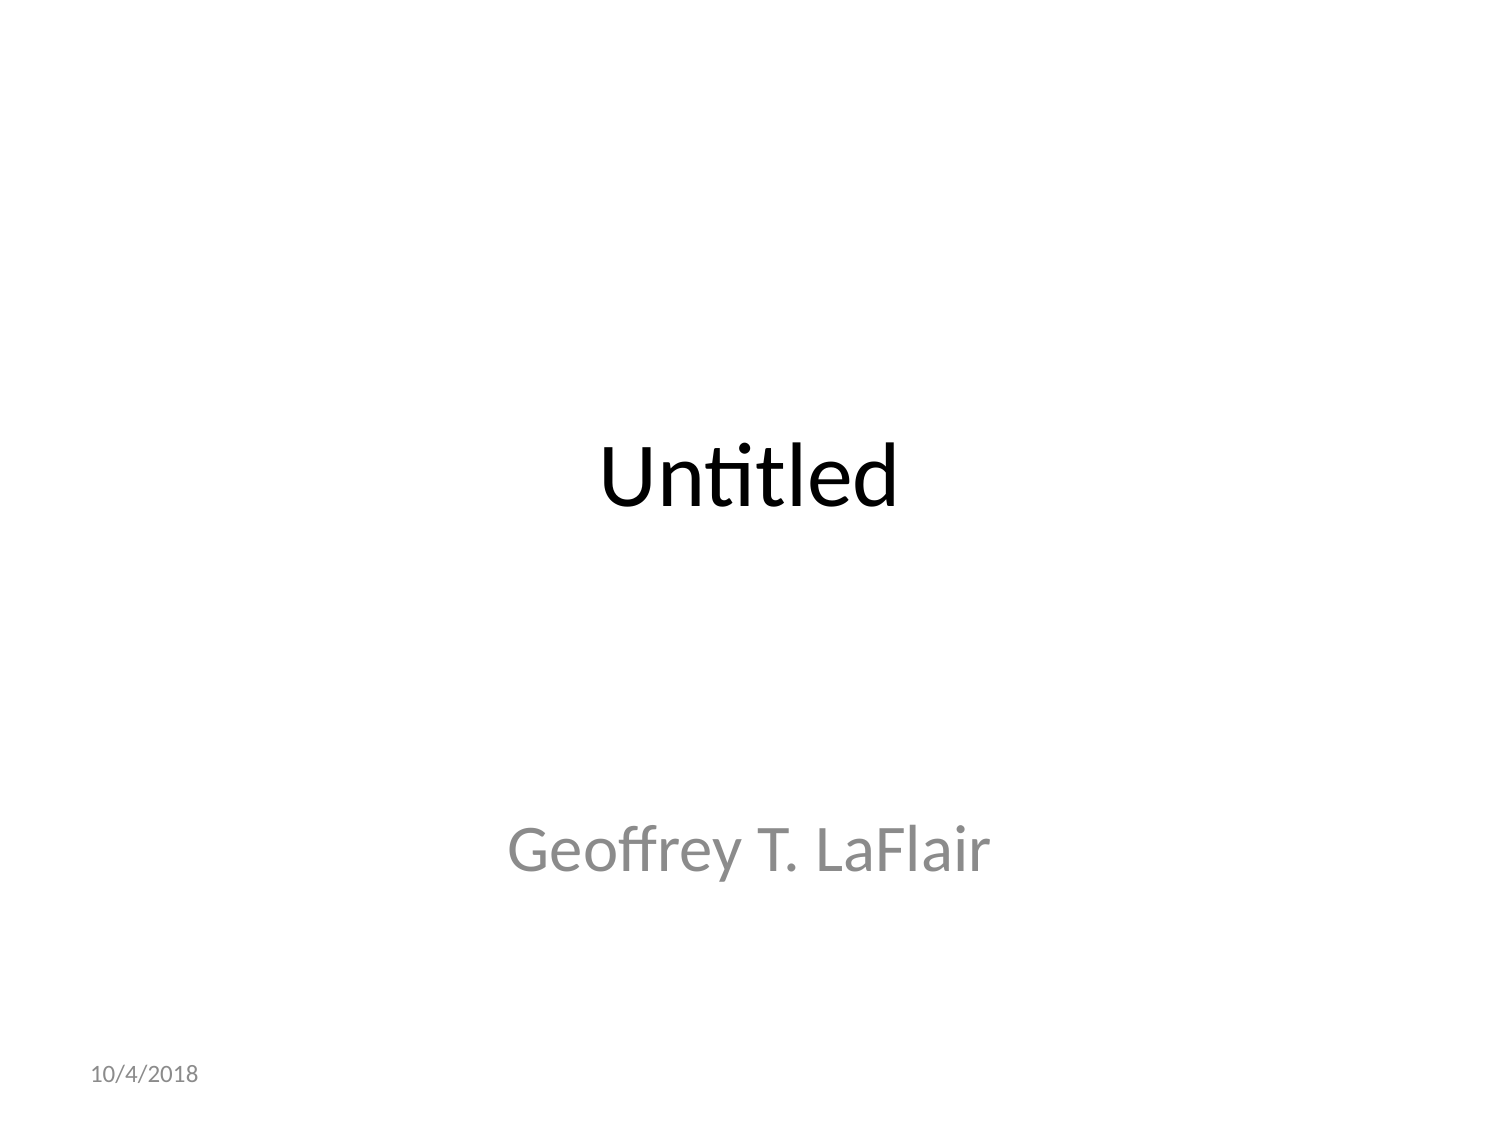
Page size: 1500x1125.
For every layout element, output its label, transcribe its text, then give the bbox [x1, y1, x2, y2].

title Untitled [112, 349, 1388, 591]
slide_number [75, 1042, 425, 1103]
subtitle Geoffrey T. LaFlair [225, 637, 1275, 925]
